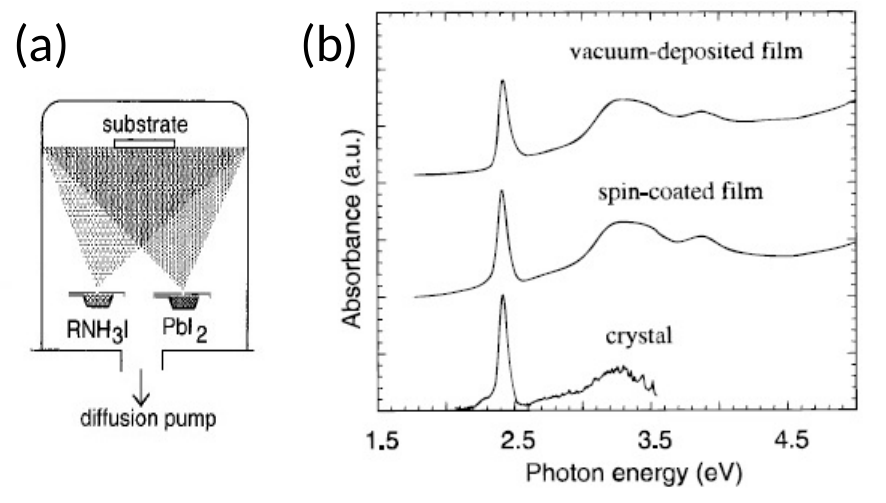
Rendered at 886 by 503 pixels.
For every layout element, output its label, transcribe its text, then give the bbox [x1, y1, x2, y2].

text_box (a) [0, 2, 98, 73]
picture [0, 1, 885, 496]
